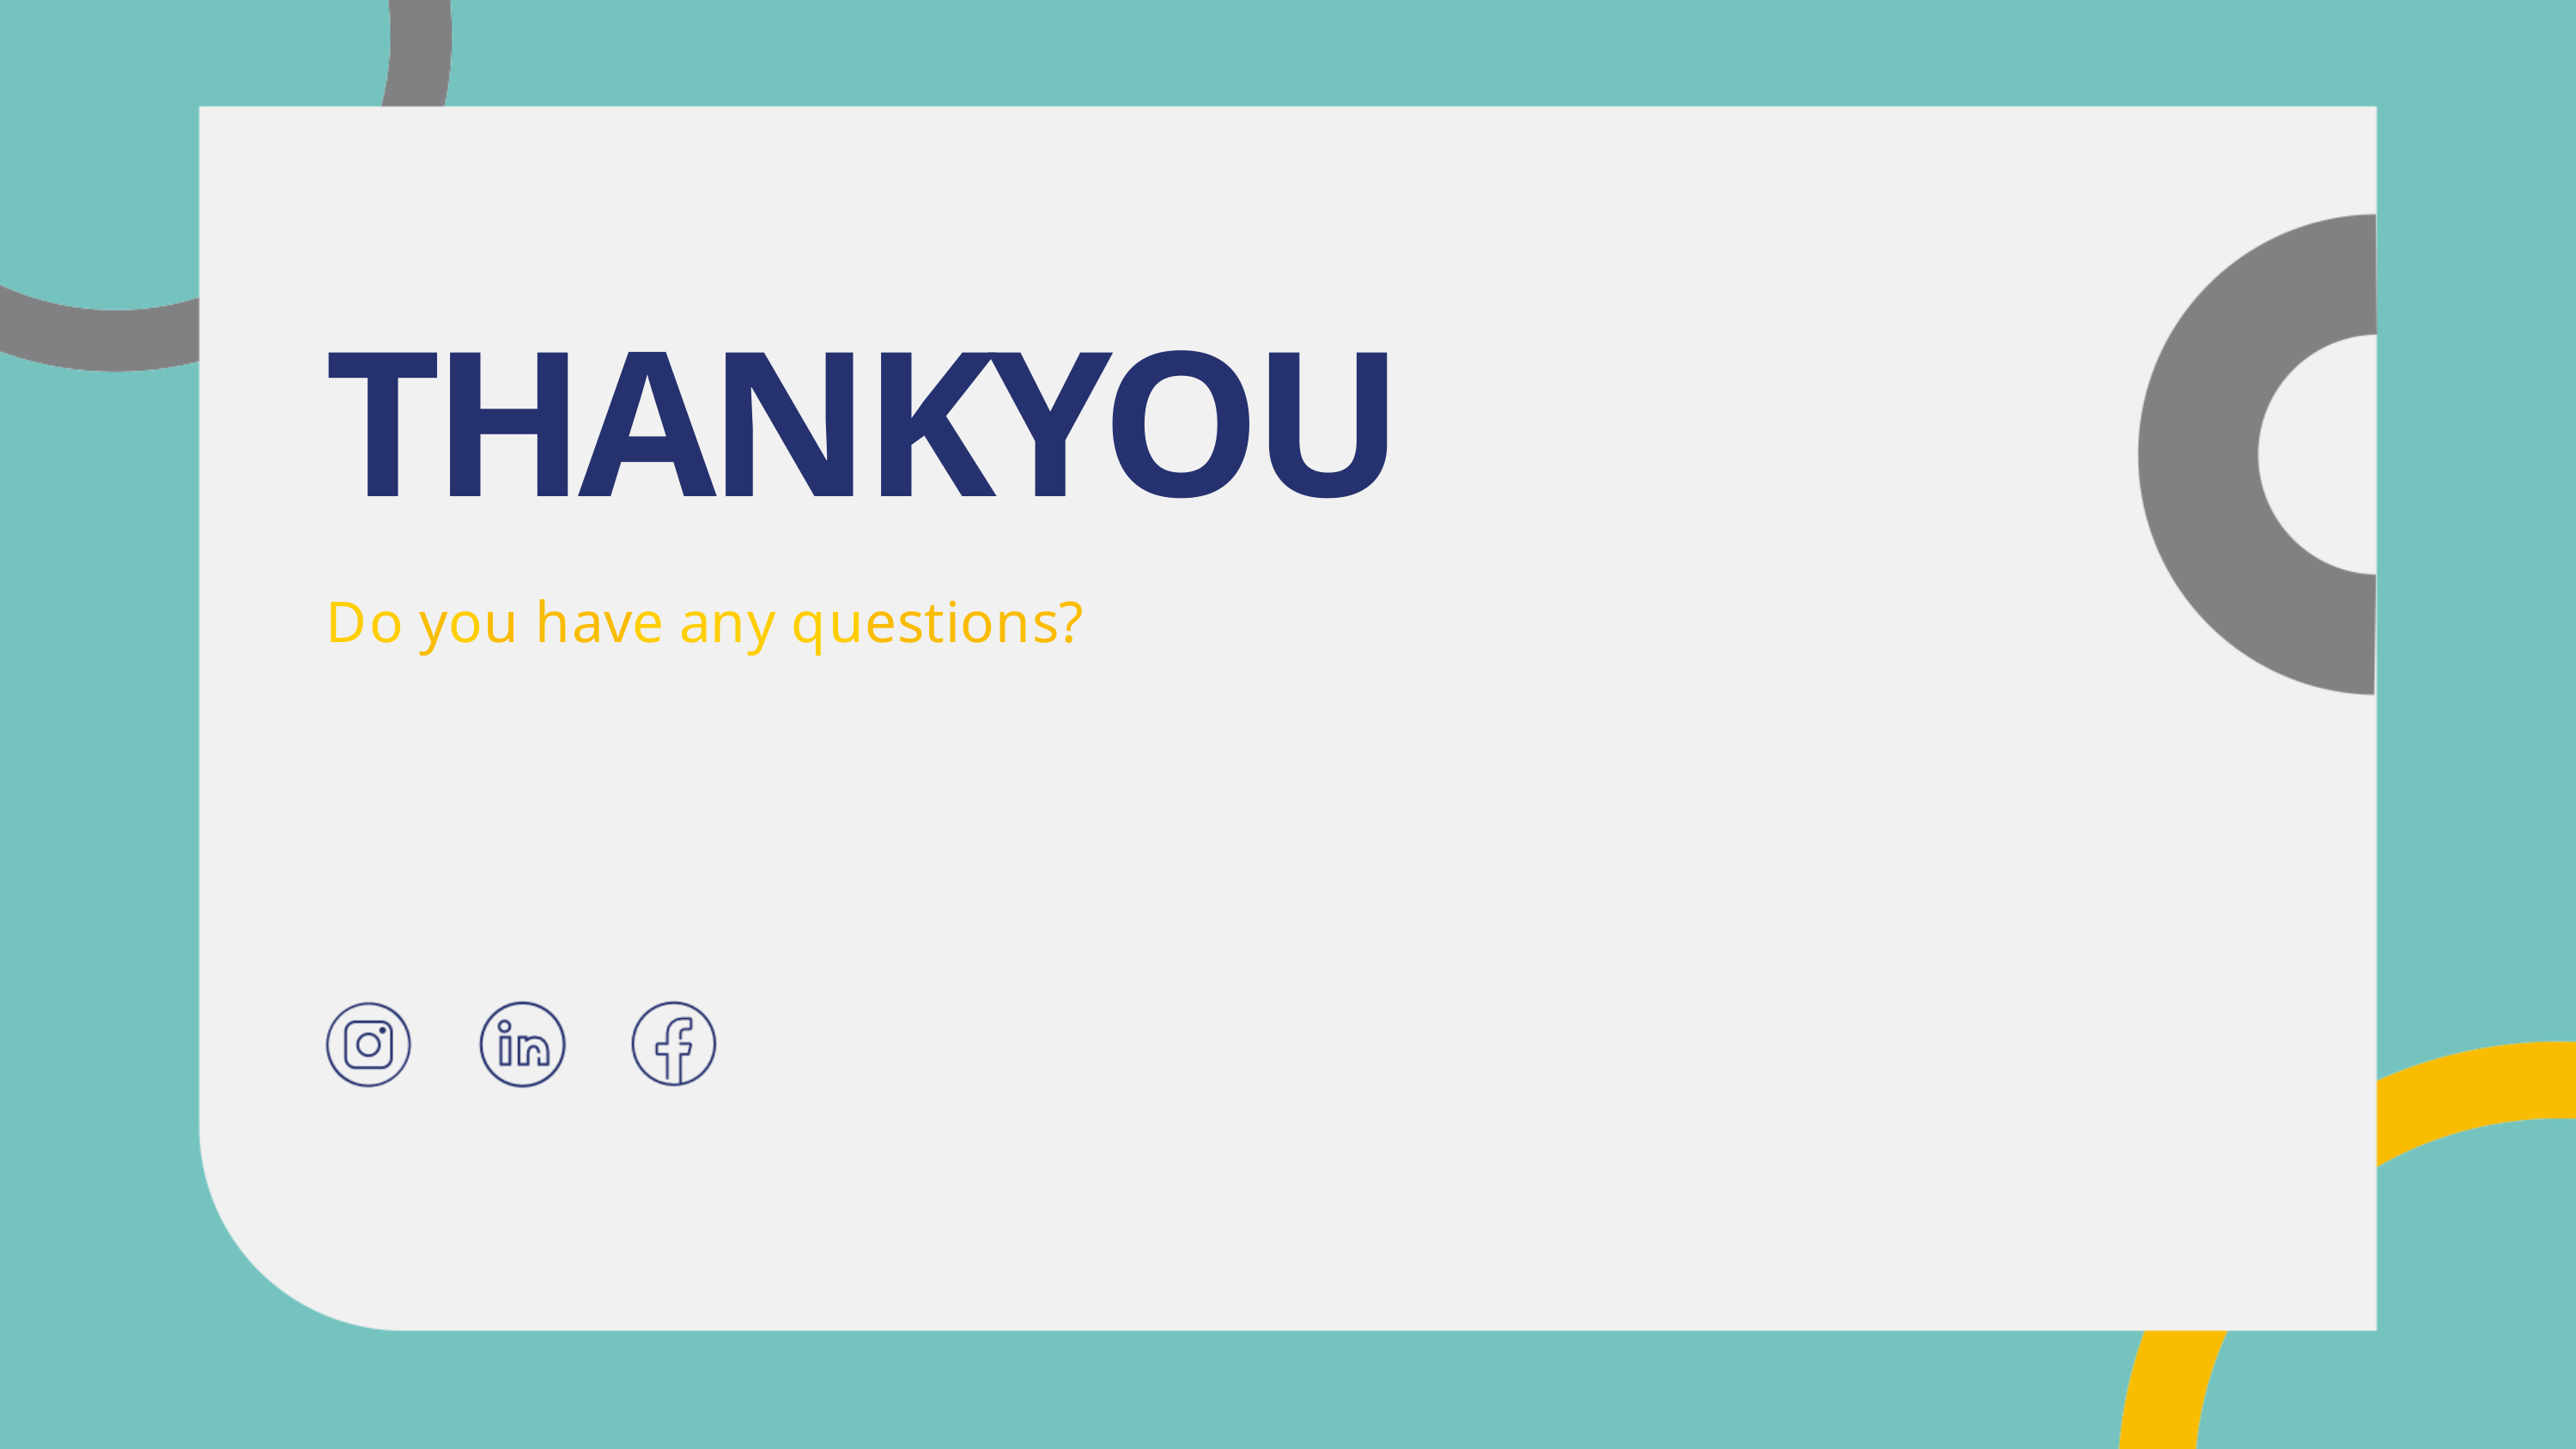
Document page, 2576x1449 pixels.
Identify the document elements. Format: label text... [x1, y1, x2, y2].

text_box THANKYOU [323, 294, 1528, 537]
picture [0, 0, 2576, 1449]
text_box Do you have any questions? [324, 584, 1115, 654]
